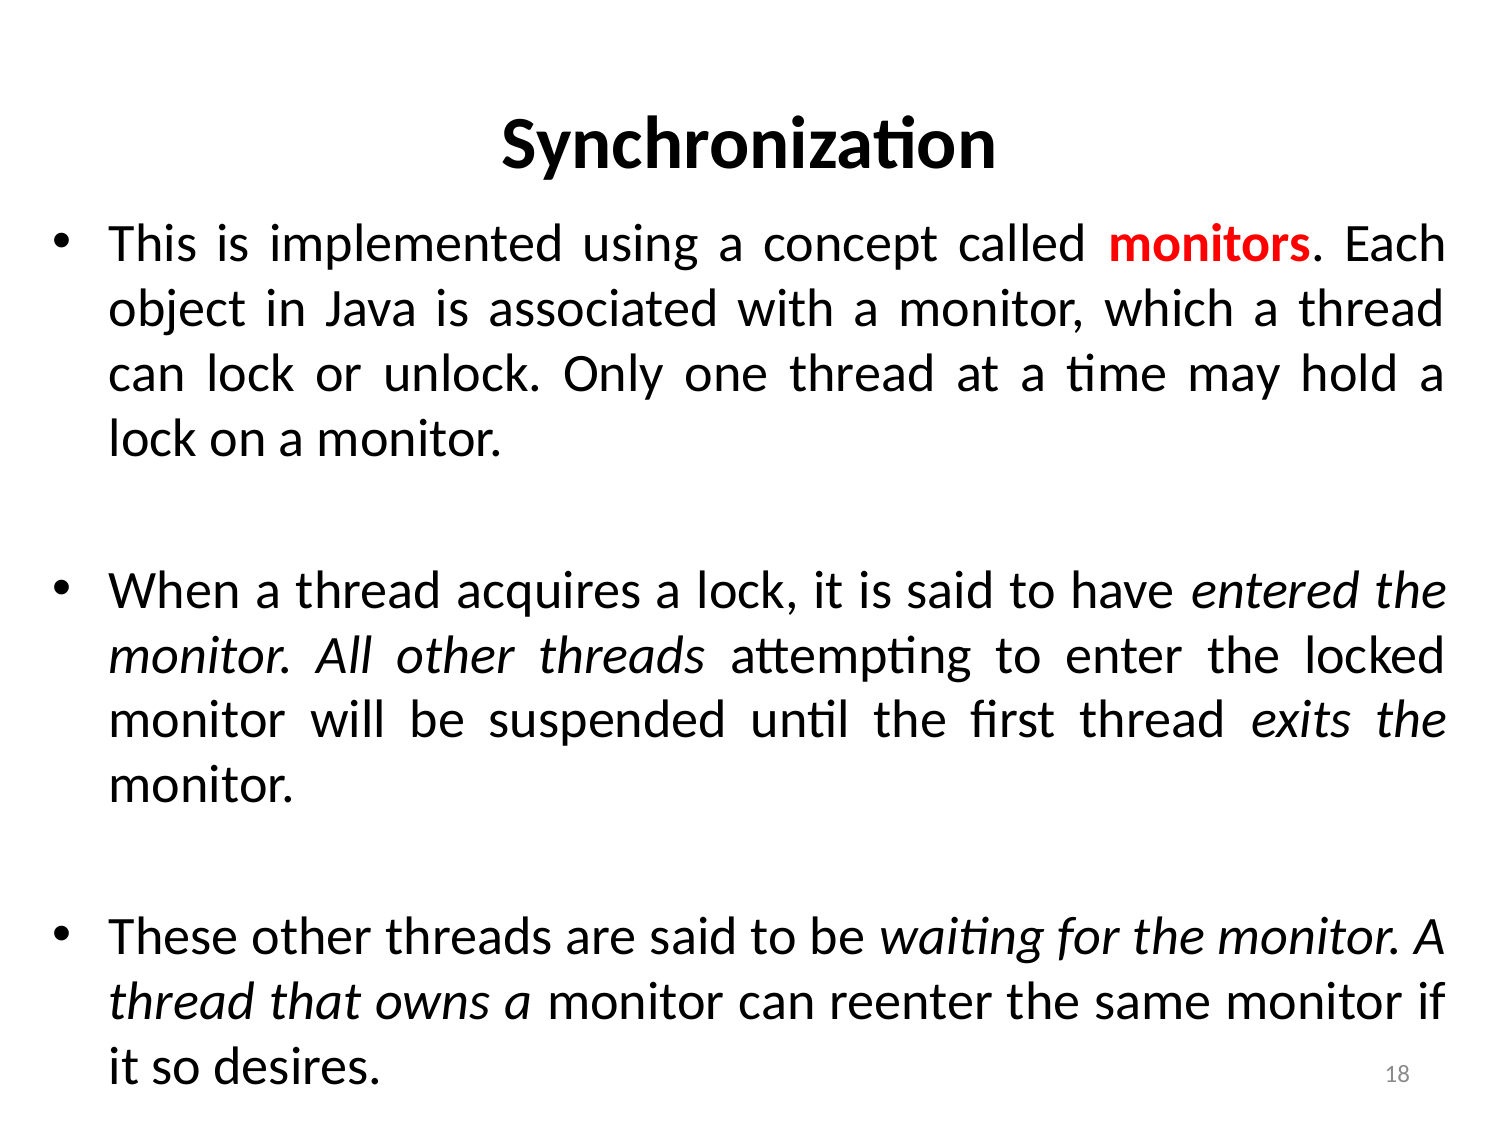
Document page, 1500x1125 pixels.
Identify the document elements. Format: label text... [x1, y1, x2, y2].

slide_number 18 [1074, 1042, 1425, 1103]
list This is implemented using a concept called monitors. Each object in Java is associated with a monitor, which a thread can lock or unlock. Only one thread at a time may hold a lock on a monitor. When a thread acquires a lock, it is said to have entered the monitor. All other threads attempting to enter the locked monitor will be suspended until the first thread exits the monitor. These other threads are said to be waiting for the monitor. A thread that owns a monitor can reenter the same monitor if it so desires. [37, 200, 1463, 1005]
title Synchronization [75, 45, 1425, 200]
